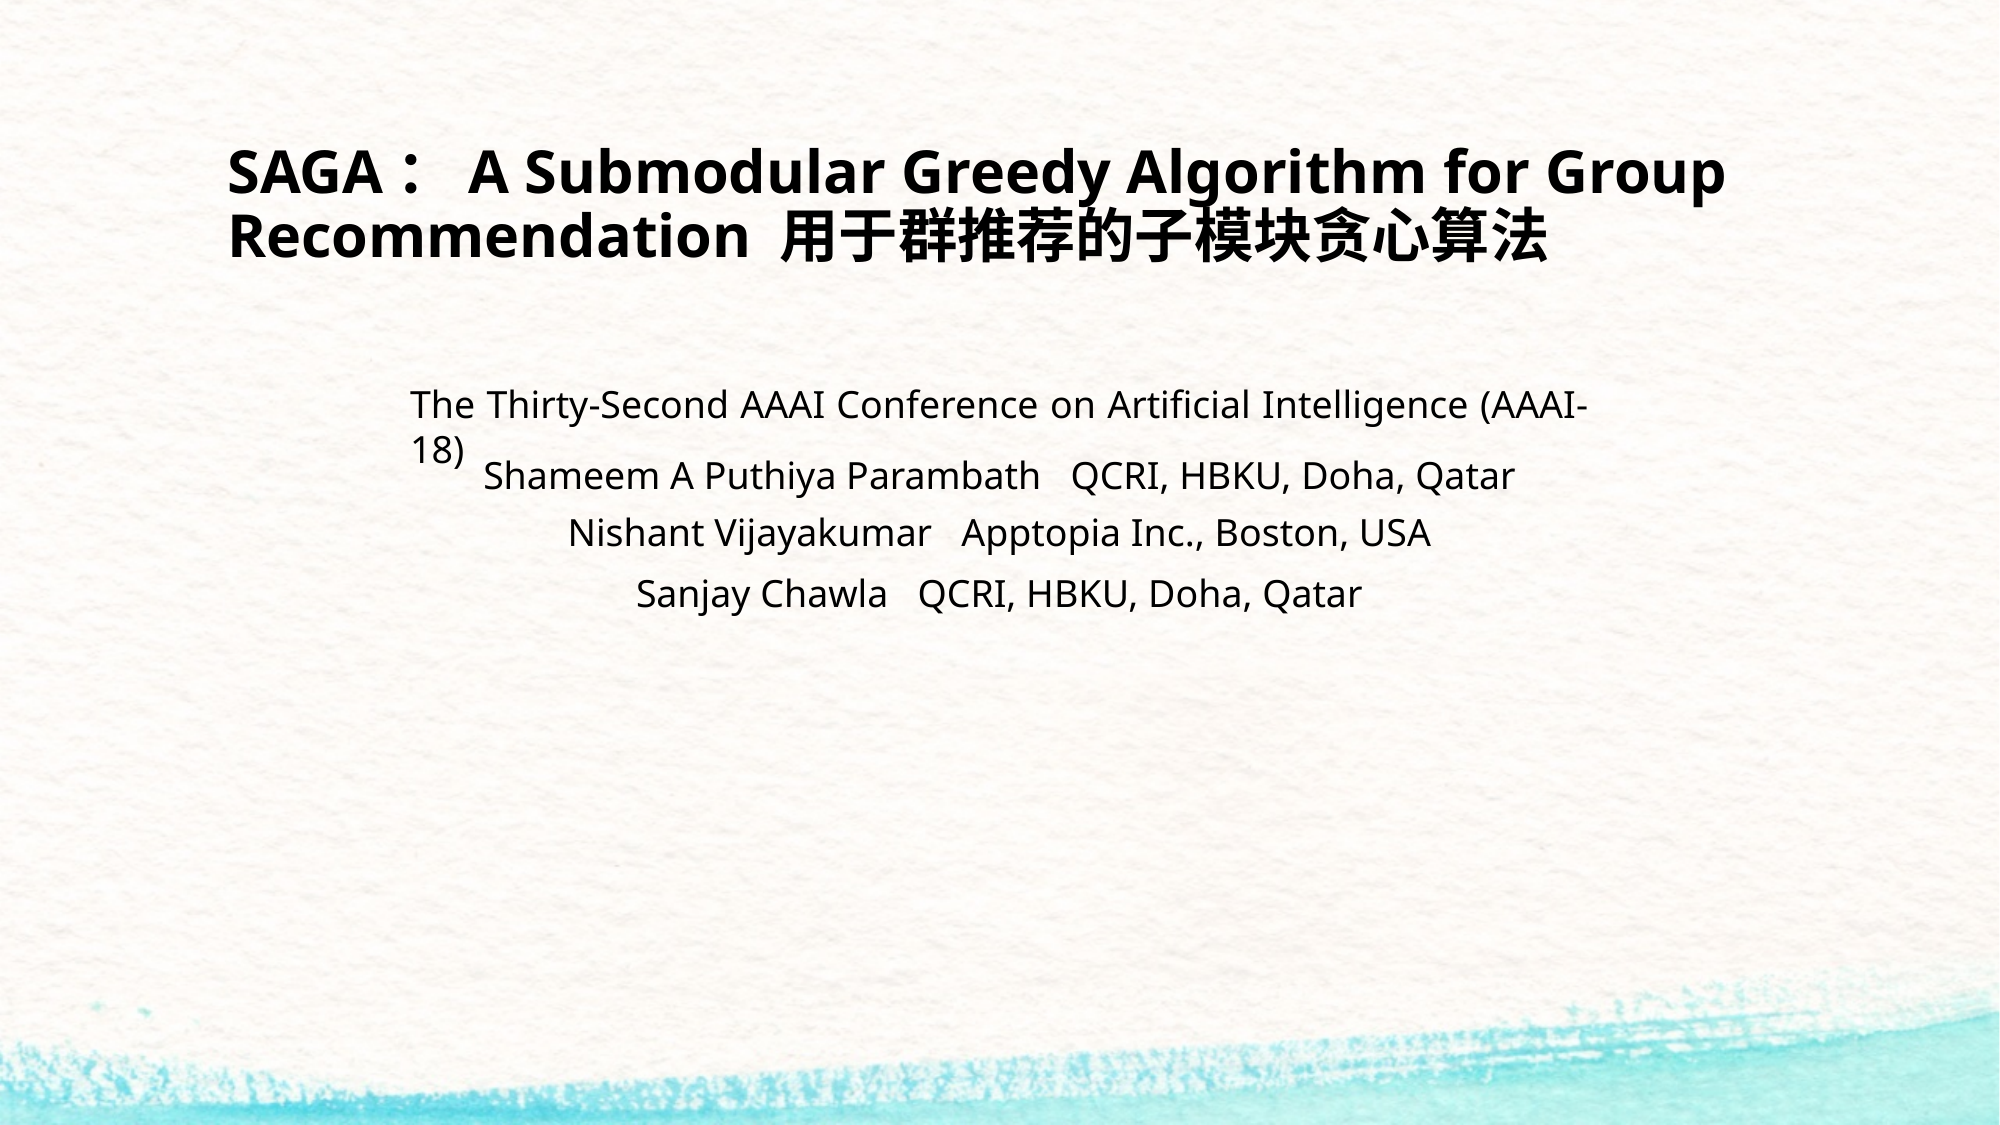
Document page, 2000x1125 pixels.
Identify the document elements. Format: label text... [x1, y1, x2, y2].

title SAGA：A Submodular Greedy Algorithm for Group Recommendation 用于群推荐的子模块贪心算法 [212, 90, 1788, 278]
text_box The Thirty-Second AAAI Conference on Artificial Intelligence (AAAI-18) [395, 373, 1604, 479]
text_box Nishant Vijayakumar Apptopia Inc., Boston, USA [552, 501, 1447, 562]
picture [0, 0, 2000, 1125]
text_box Sanjay Chawla QCRI, HBKU, Doha, Qatar [621, 562, 1379, 623]
text_box Shameem A Puthiya Parambath QCRI, HBKU, Doha, Qatar [468, 444, 1531, 505]
